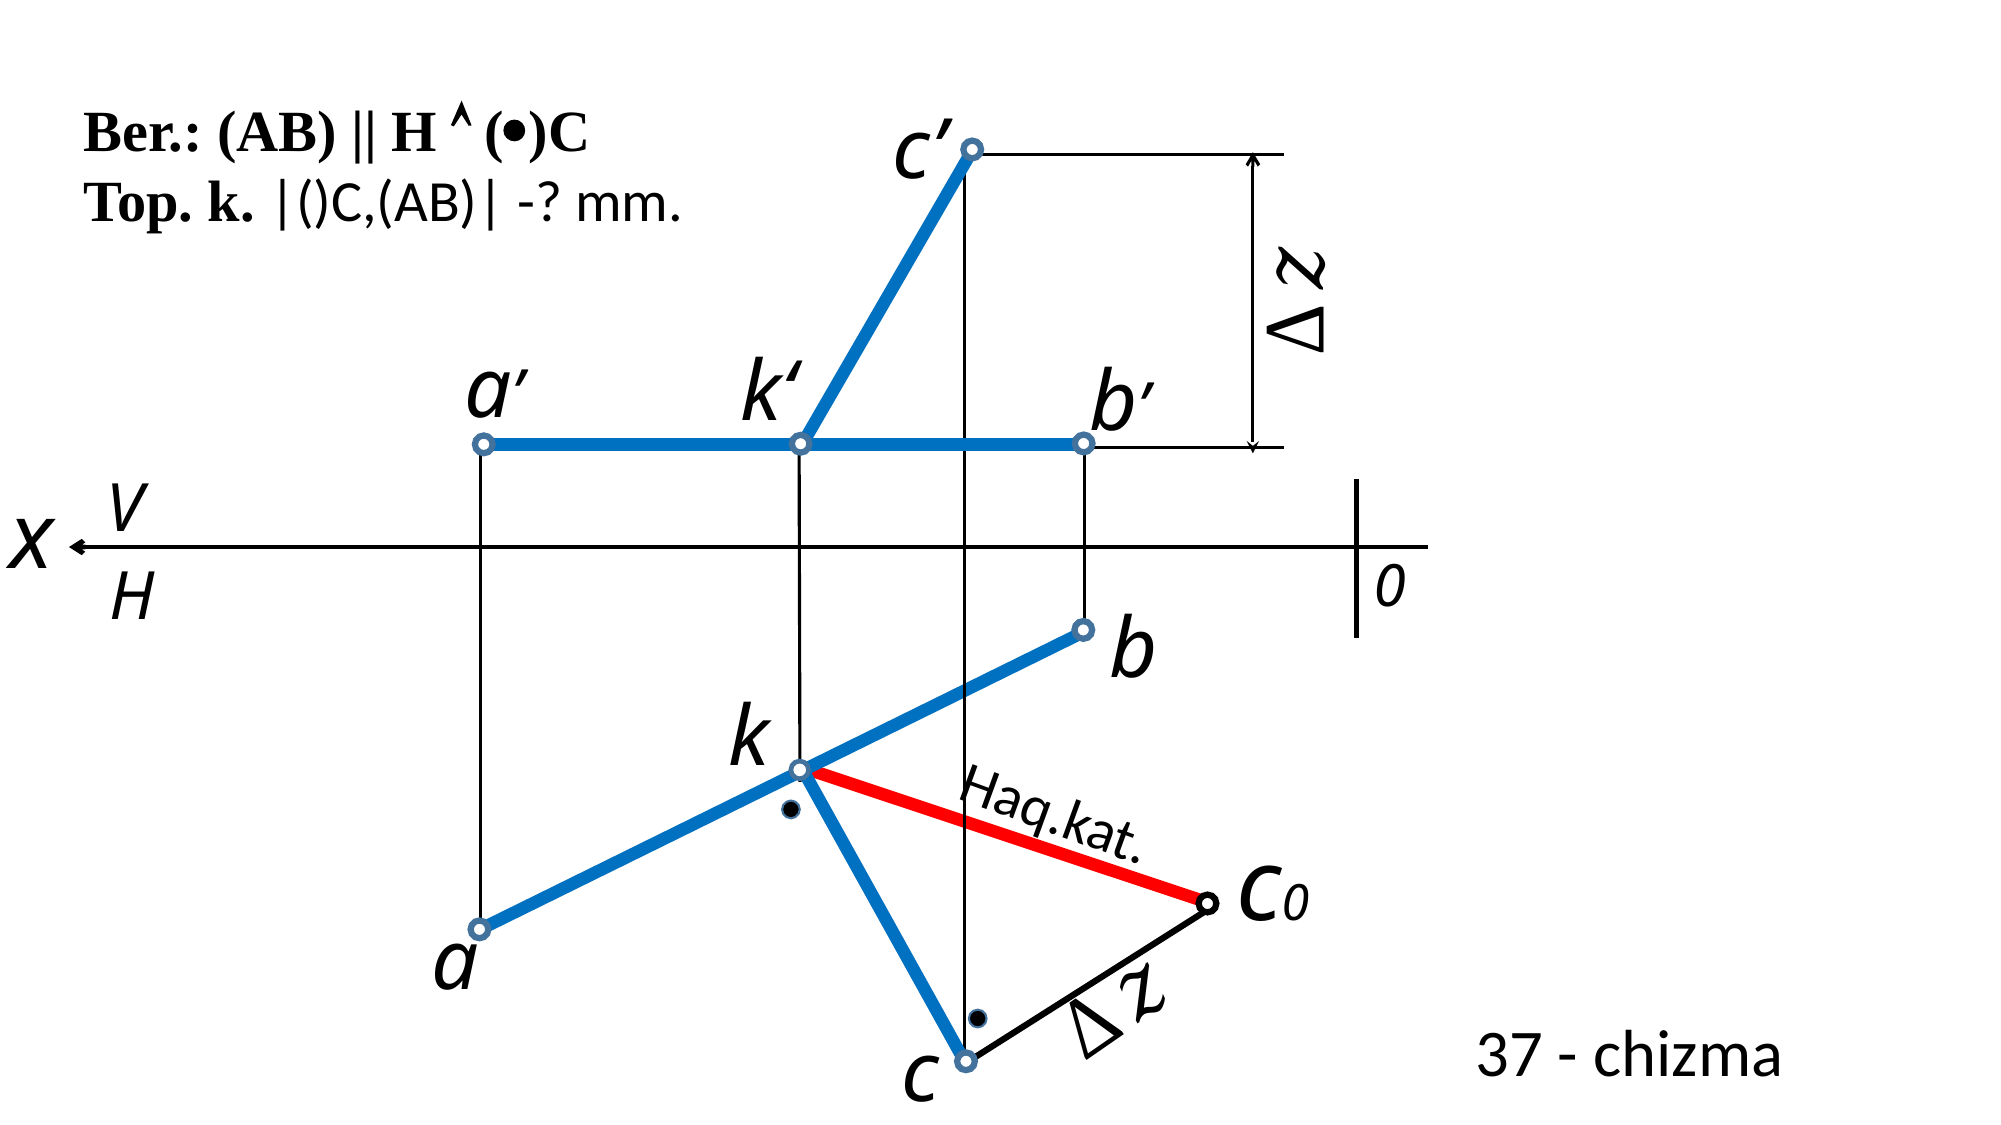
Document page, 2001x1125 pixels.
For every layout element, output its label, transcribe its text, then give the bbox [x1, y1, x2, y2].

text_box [969, 905, 1215, 1066]
text_box c0 [1221, 813, 1356, 948]
text_box [791, 448, 810, 454]
text_box [1073, 433, 1094, 447]
text_box V [91, 457, 226, 546]
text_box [481, 629, 964, 932]
text_box [1085, 620, 1094, 637]
text_box [1197, 894, 1218, 910]
text_box V [91, 548, 226, 553]
text_box x [0, 469, 59, 595]
text_box b’ [1074, 339, 1176, 446]
text_box c’ [877, 87, 983, 203]
text_box c [886, 1068, 963, 1125]
text_box [1074, 448, 1093, 454]
text_box b’ [1086, 449, 1176, 455]
text_box a [416, 898, 493, 1094]
text_box k‘ [725, 329, 800, 444]
text_box b [1094, 586, 1171, 769]
text_box 0 [1359, 541, 1493, 626]
text_box a’ [449, 326, 551, 442]
text_box [481, 448, 493, 455]
text_box [963, 1066, 975, 1072]
text_box [1073, 620, 1084, 629]
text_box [800, 154, 971, 444]
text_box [965, 629, 1090, 932]
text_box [805, 775, 969, 1068]
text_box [475, 629, 480, 932]
text_box H [94, 548, 229, 641]
text_box [473, 434, 494, 454]
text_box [1090, 769, 1210, 904]
text_box 37 - chizma [1441, 985, 1799, 1101]
